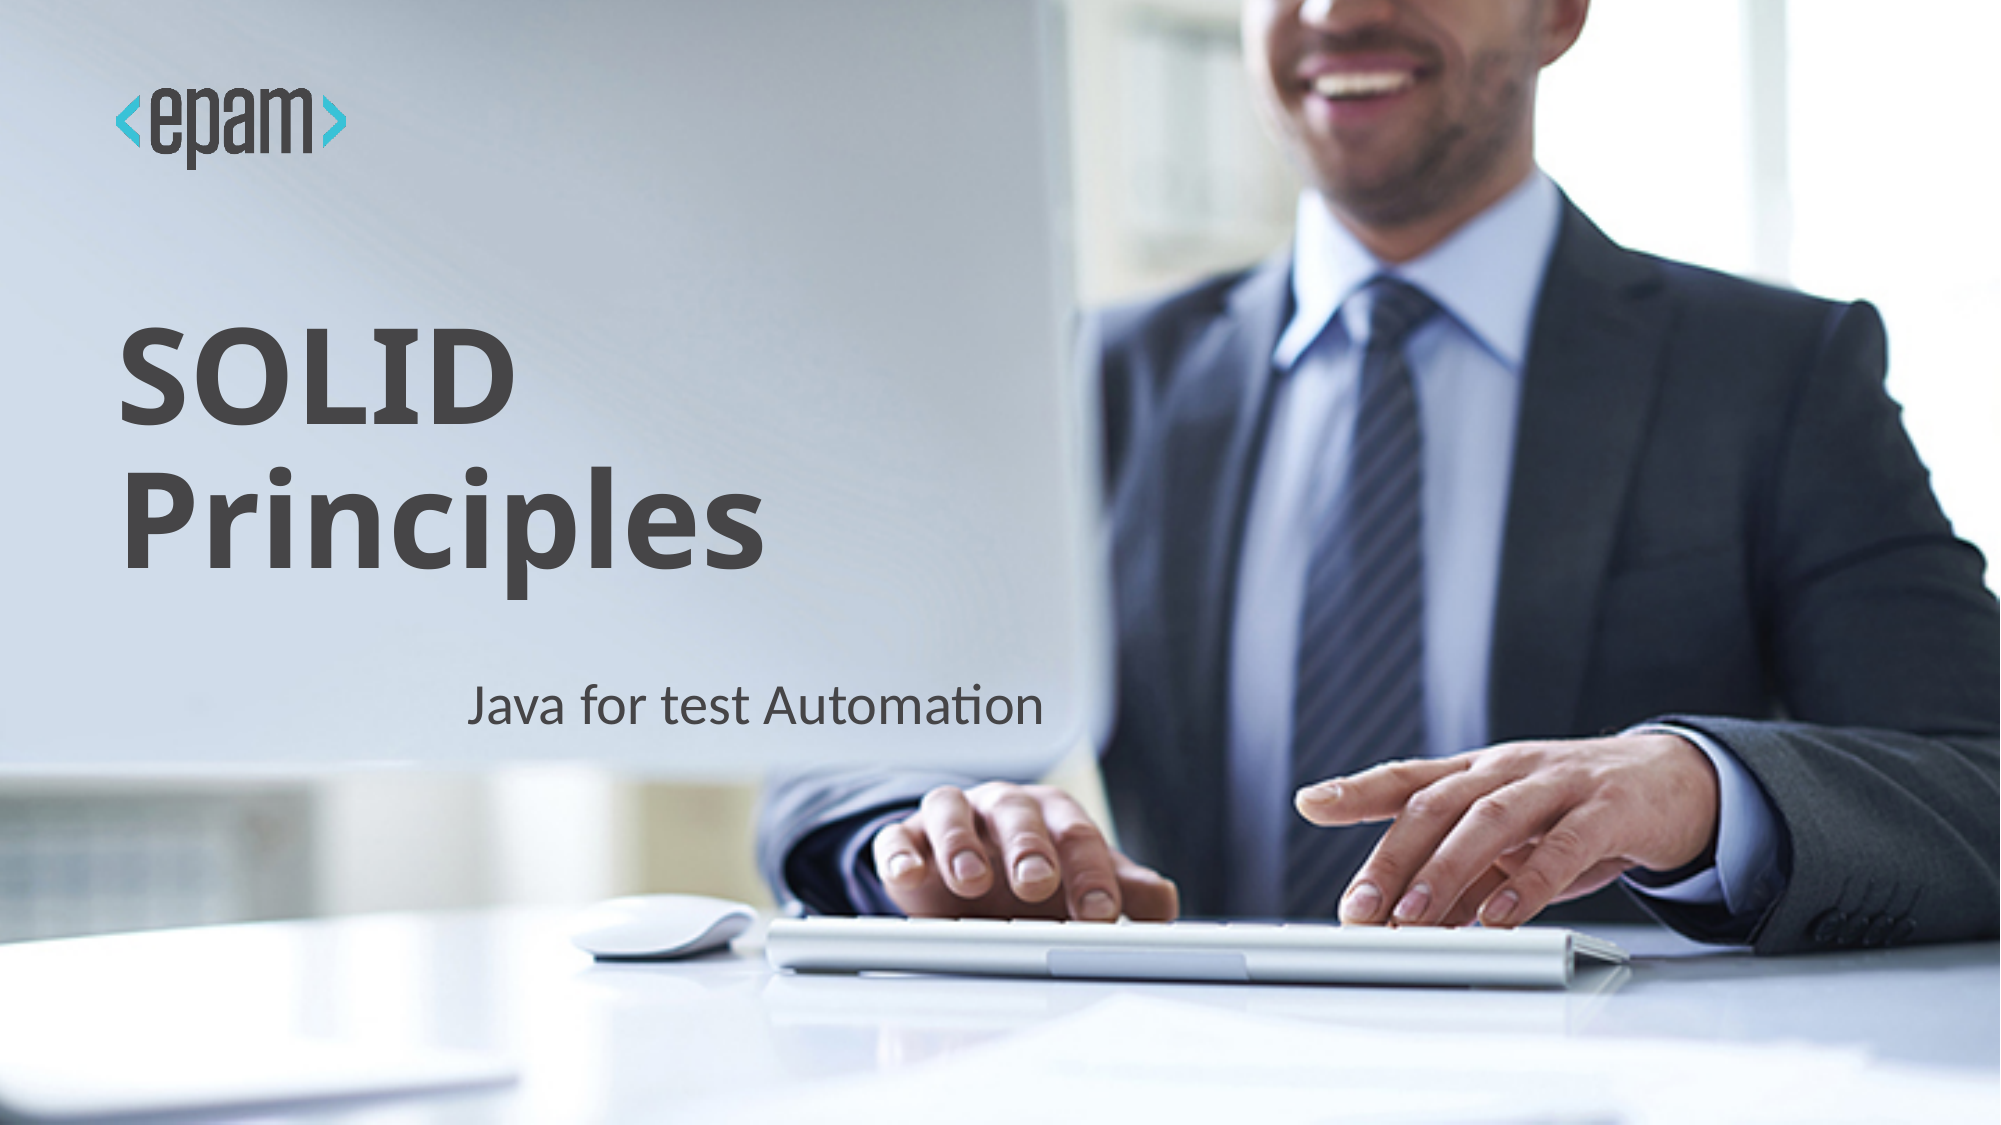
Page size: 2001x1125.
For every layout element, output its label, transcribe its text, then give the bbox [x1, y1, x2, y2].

title SOLID Principles [116, 308, 1061, 620]
text_box Java for test Automation [116, 667, 1061, 736]
picture [0, 0, 2000, 1125]
